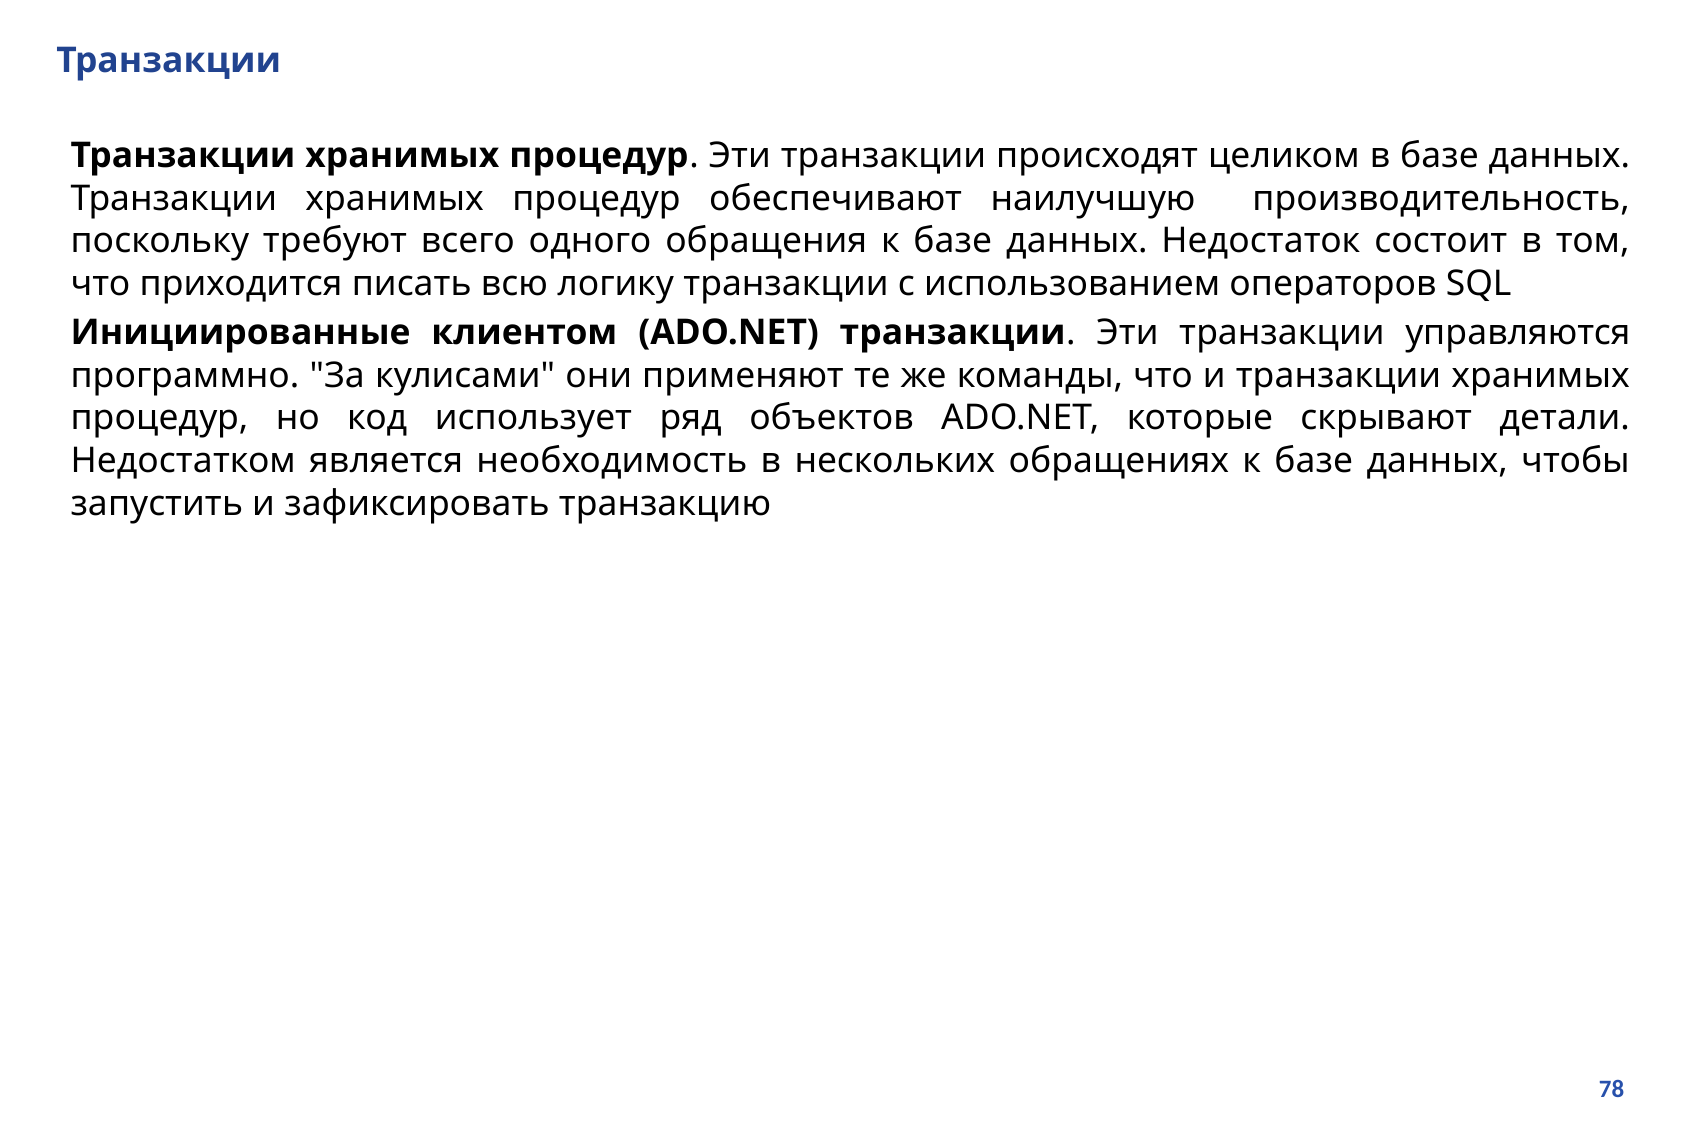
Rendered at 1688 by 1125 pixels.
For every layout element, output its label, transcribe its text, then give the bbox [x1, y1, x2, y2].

list Транзакции хранимых процедур. Эти транзакции происходят целиком в базе данных. Транзакции хранимых процедур обеспечивают наилучшую производительность, поскольку требуют всего одного обращения к базе данных. Недостаток состоит в том, что приходится писать всю логику транзакции с использованием операторов SQL Инициированные клиентом (ADO.NET) транзакции. Эти транзакции управляются программно. "За кулисами" они применяют те же команды, что и транзакции хранимых процедур, но код использует ряд объектов ADO.NET, которые скрывают детали. Недостатком является необходимость в нескольких обращениях к базе данных, чтобы запустить и зафиксировать транзакцию [56, 124, 1646, 1001]
title Транзакции [41, 29, 1653, 90]
